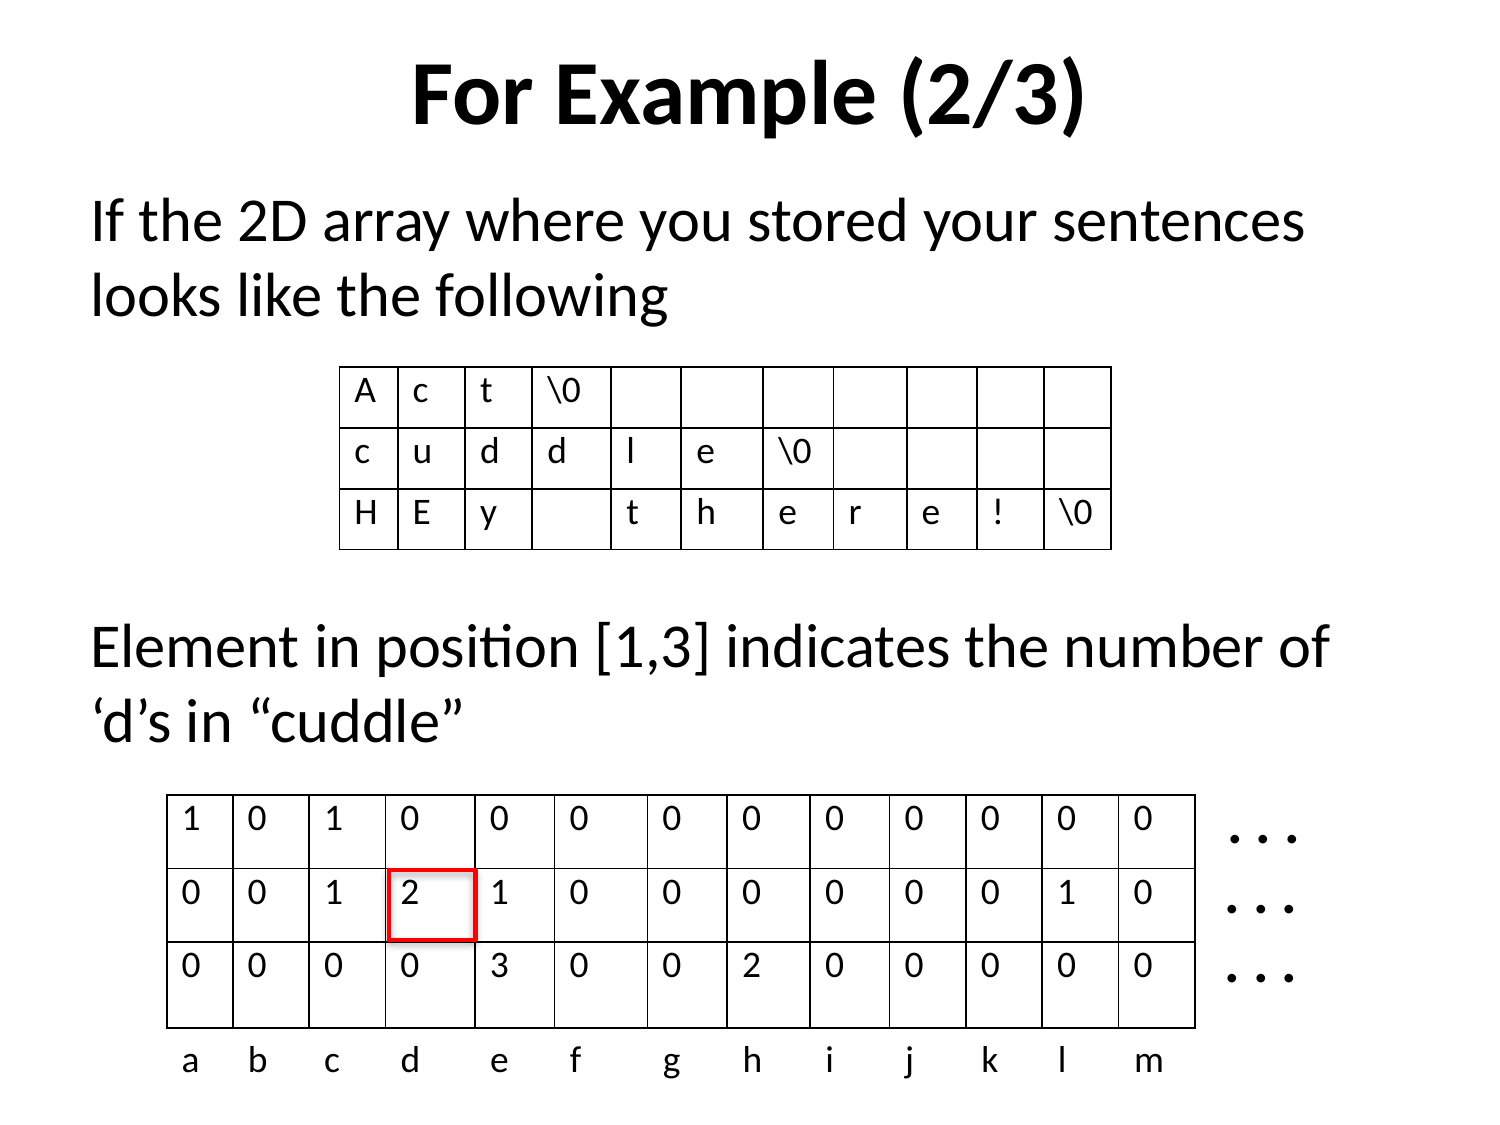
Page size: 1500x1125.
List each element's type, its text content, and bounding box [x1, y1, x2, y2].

table_header 0 [1119, 798, 1194, 868]
table_header d [386, 1037, 475, 1090]
table_cell 0 [1119, 869, 1194, 941]
text_box Element in position [1,3] indicates the number of ‘d’s in “cuddle” [74, 597, 1425, 798]
table_cell 1 [1043, 869, 1118, 941]
table_cell y [466, 490, 531, 549]
table_header [682, 373, 762, 427]
table_cell [978, 429, 1043, 488]
text_box [388, 869, 476, 941]
table_header [908, 373, 976, 427]
text_box . . . [1209, 847, 1313, 917]
list If the 2D array where you stored your sentences looks like the following [75, 171, 1425, 373]
table_header i [810, 1037, 890, 1090]
table_cell E [399, 490, 464, 549]
text_box . . . [1209, 917, 1313, 1002]
table_cell 0 [386, 947, 474, 1027]
table_cell 0 [168, 943, 232, 1027]
table_header 0 [386, 798, 474, 868]
table_header 0 [476, 798, 554, 868]
table_header 0 [728, 798, 809, 868]
table_header 1 [310, 798, 385, 868]
table_cell 0 [648, 869, 726, 941]
table_cell \0 [764, 429, 833, 488]
table_cell 0 [310, 943, 385, 1027]
table_cell r [834, 490, 906, 549]
table_cell t [612, 490, 680, 549]
table_header 0 [1043, 798, 1118, 868]
table_cell e [764, 490, 833, 549]
table_header [978, 373, 1043, 427]
table_header h [728, 1037, 810, 1090]
table_cell d [466, 429, 531, 488]
table_cell 0 [890, 943, 965, 1027]
table_cell 0 [890, 869, 965, 941]
table_header c [399, 373, 464, 427]
text_box For Example (2/3) [0, 10, 1500, 165]
table_header A [340, 373, 397, 427]
table_cell [1045, 429, 1110, 488]
table_header [612, 373, 680, 427]
table_cell h [682, 490, 762, 549]
table_header 1 [168, 798, 232, 868]
table_header 0 [648, 798, 726, 868]
table_header 0 [890, 798, 965, 868]
table_header 0 [811, 798, 889, 868]
table_cell 0 [1119, 943, 1194, 1027]
table_header j [890, 1037, 966, 1090]
table_cell 3 [476, 943, 554, 1027]
table_header 0 [234, 798, 308, 868]
table_cell 1 [476, 869, 554, 941]
table_cell 0 [967, 943, 1041, 1027]
table_cell l [612, 429, 680, 488]
table_header [834, 373, 906, 427]
table_cell e [908, 490, 976, 549]
table_header l [1043, 1037, 1119, 1090]
table_cell d [533, 429, 610, 488]
table_cell 0 [234, 943, 308, 1027]
table_cell u [399, 429, 464, 488]
table_cell H [340, 490, 397, 549]
table_header m [1119, 1037, 1196, 1090]
table_header [1045, 373, 1110, 427]
table_cell [908, 429, 976, 488]
table_header c [309, 1037, 386, 1090]
table_cell 0 [555, 943, 647, 1027]
table_header g [648, 1037, 728, 1090]
table_cell 0 [967, 869, 1041, 941]
table_header a [167, 1037, 233, 1090]
table_header \0 [533, 373, 610, 427]
table_cell ! [978, 490, 1043, 549]
table_header e [475, 1037, 555, 1090]
table_cell 0 [168, 869, 232, 941]
table_cell 2 [728, 943, 809, 1027]
table_cell 0 [555, 869, 647, 941]
table_cell c [340, 429, 397, 488]
table_header [764, 373, 833, 427]
table_cell [834, 429, 906, 488]
table_cell 0 [648, 943, 726, 1027]
table_header f [555, 1037, 648, 1090]
table_header b [233, 1037, 309, 1090]
table_header 0 [967, 798, 1041, 868]
table_cell 0 [811, 943, 889, 1027]
table_cell 0 [728, 869, 809, 941]
table_cell 0 [1043, 943, 1118, 1027]
table_header 0 [555, 798, 647, 868]
table_cell 1 [310, 869, 385, 941]
table_header t [466, 373, 531, 427]
text_box . . . [1212, 798, 1316, 863]
table_cell [533, 490, 610, 549]
table_cell \0 [1045, 490, 1110, 549]
table_cell e [682, 429, 762, 488]
table_cell 0 [234, 869, 308, 941]
table_cell 0 [811, 869, 889, 941]
table_header k [966, 1037, 1043, 1090]
